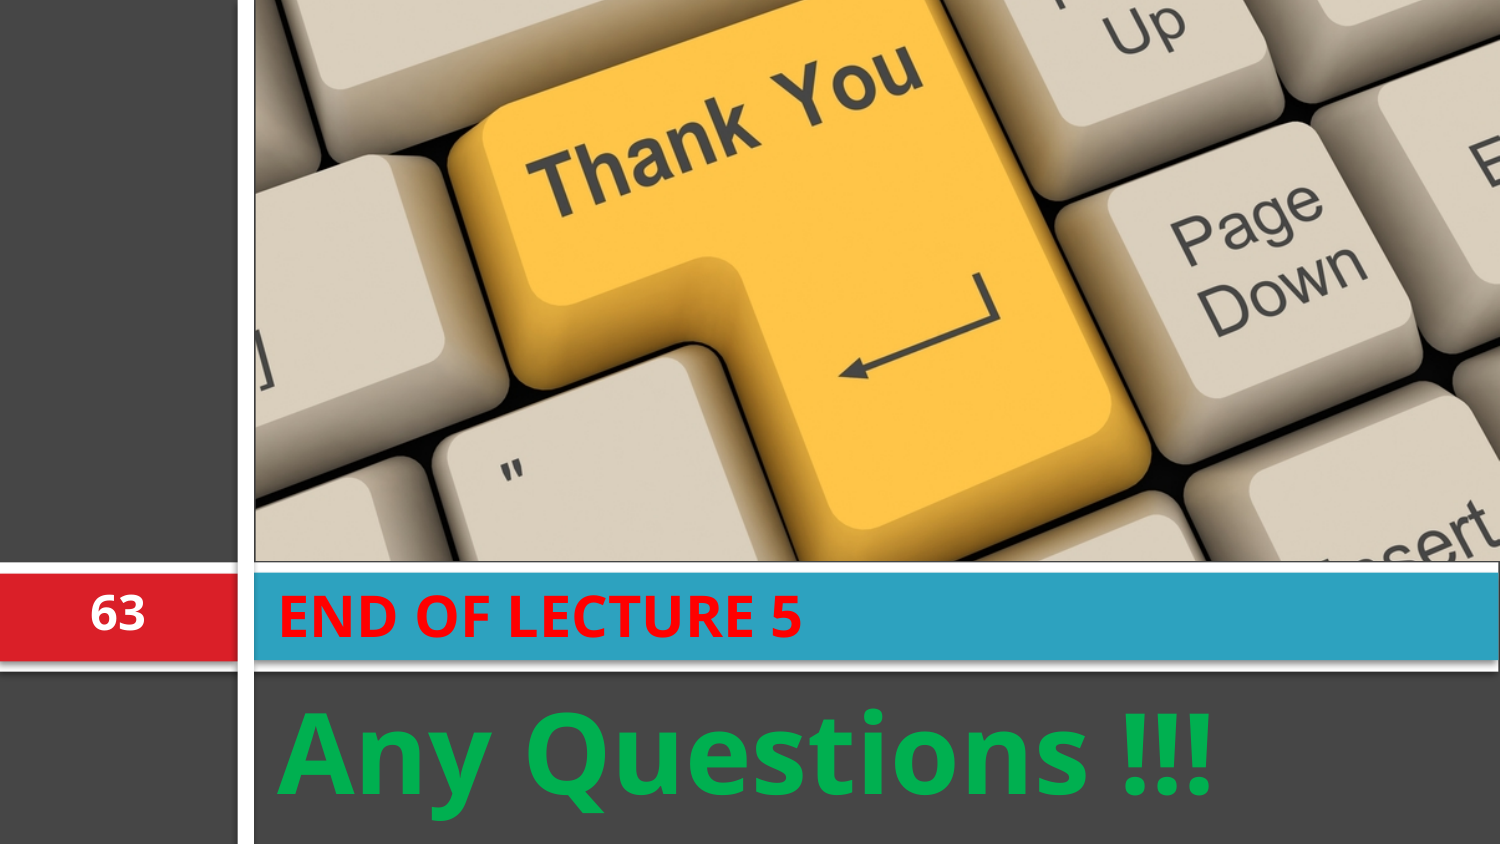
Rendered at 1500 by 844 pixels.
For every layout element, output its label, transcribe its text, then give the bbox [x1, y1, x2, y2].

slide_number 63 [0, 574, 238, 656]
picture [255, 0, 1500, 562]
list Any Questions !!! [262, 675, 1463, 844]
title END OF LECTURE 5 [262, 571, 1463, 657]
